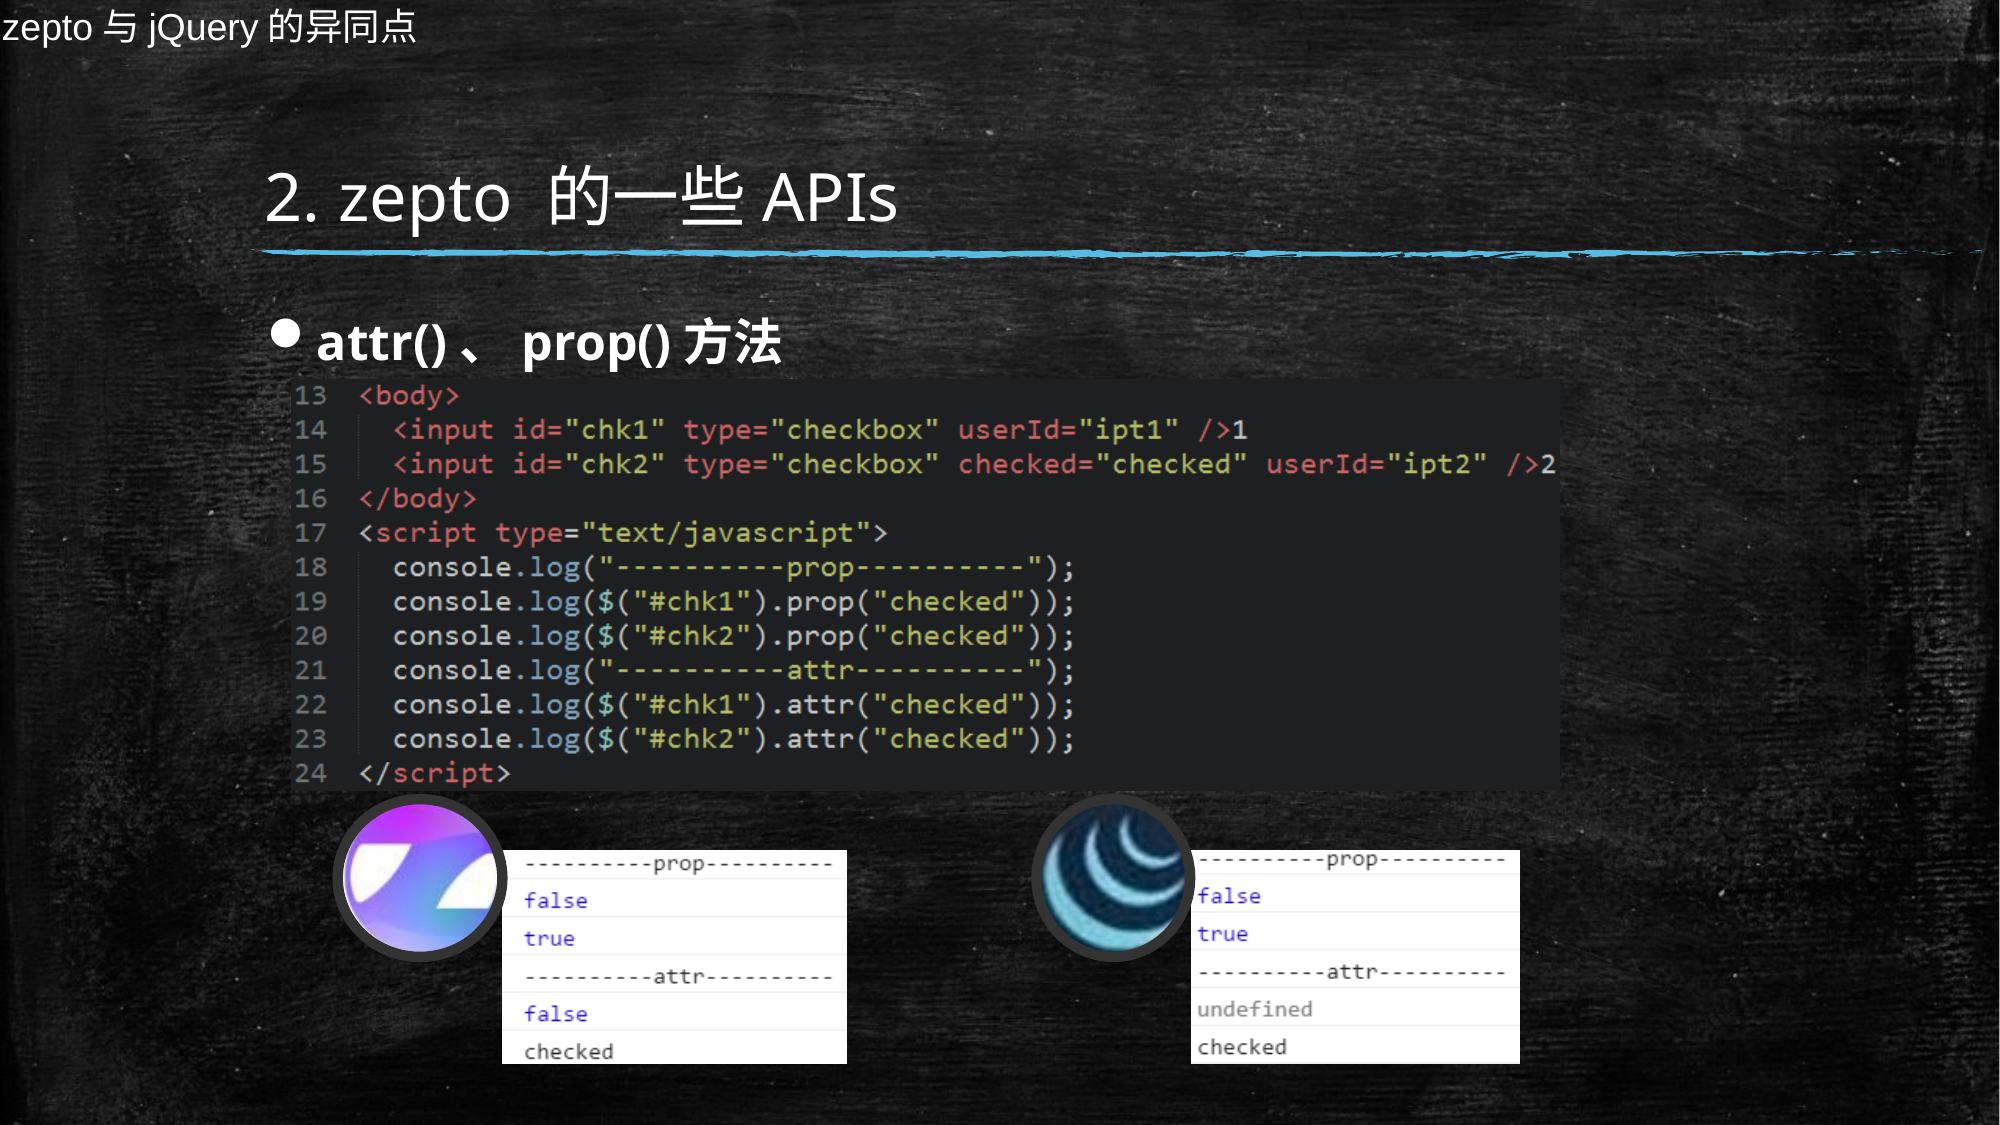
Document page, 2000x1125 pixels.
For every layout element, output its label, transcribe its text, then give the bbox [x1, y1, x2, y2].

picture [290, 379, 1560, 791]
title 2. zepto 的一些APIs [249, 76, 1750, 244]
text_box zepto与jQuery的异同点 [0, 0, 433, 56]
picture [337, 799, 847, 1064]
picture [1036, 799, 1520, 1064]
text_box attr()、prop()方法 [252, 302, 988, 378]
